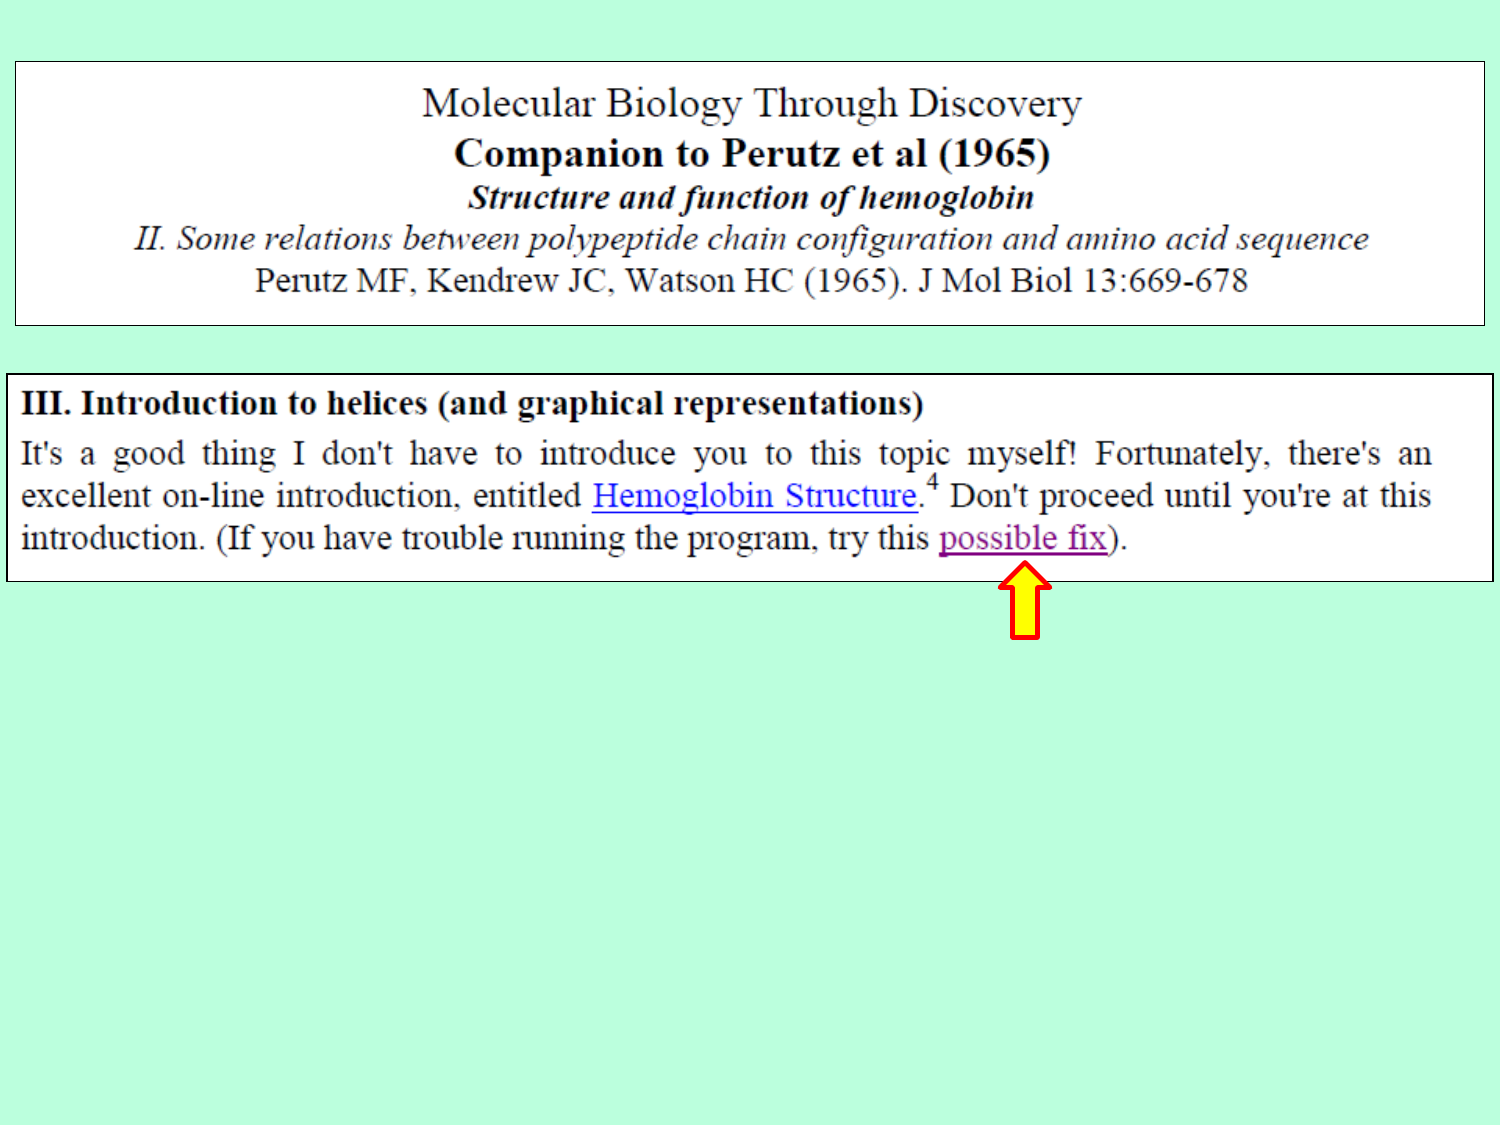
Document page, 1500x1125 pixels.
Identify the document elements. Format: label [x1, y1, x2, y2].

picture [16, 62, 1484, 326]
picture [7, 374, 1493, 582]
text_box [1012, 589, 1038, 638]
